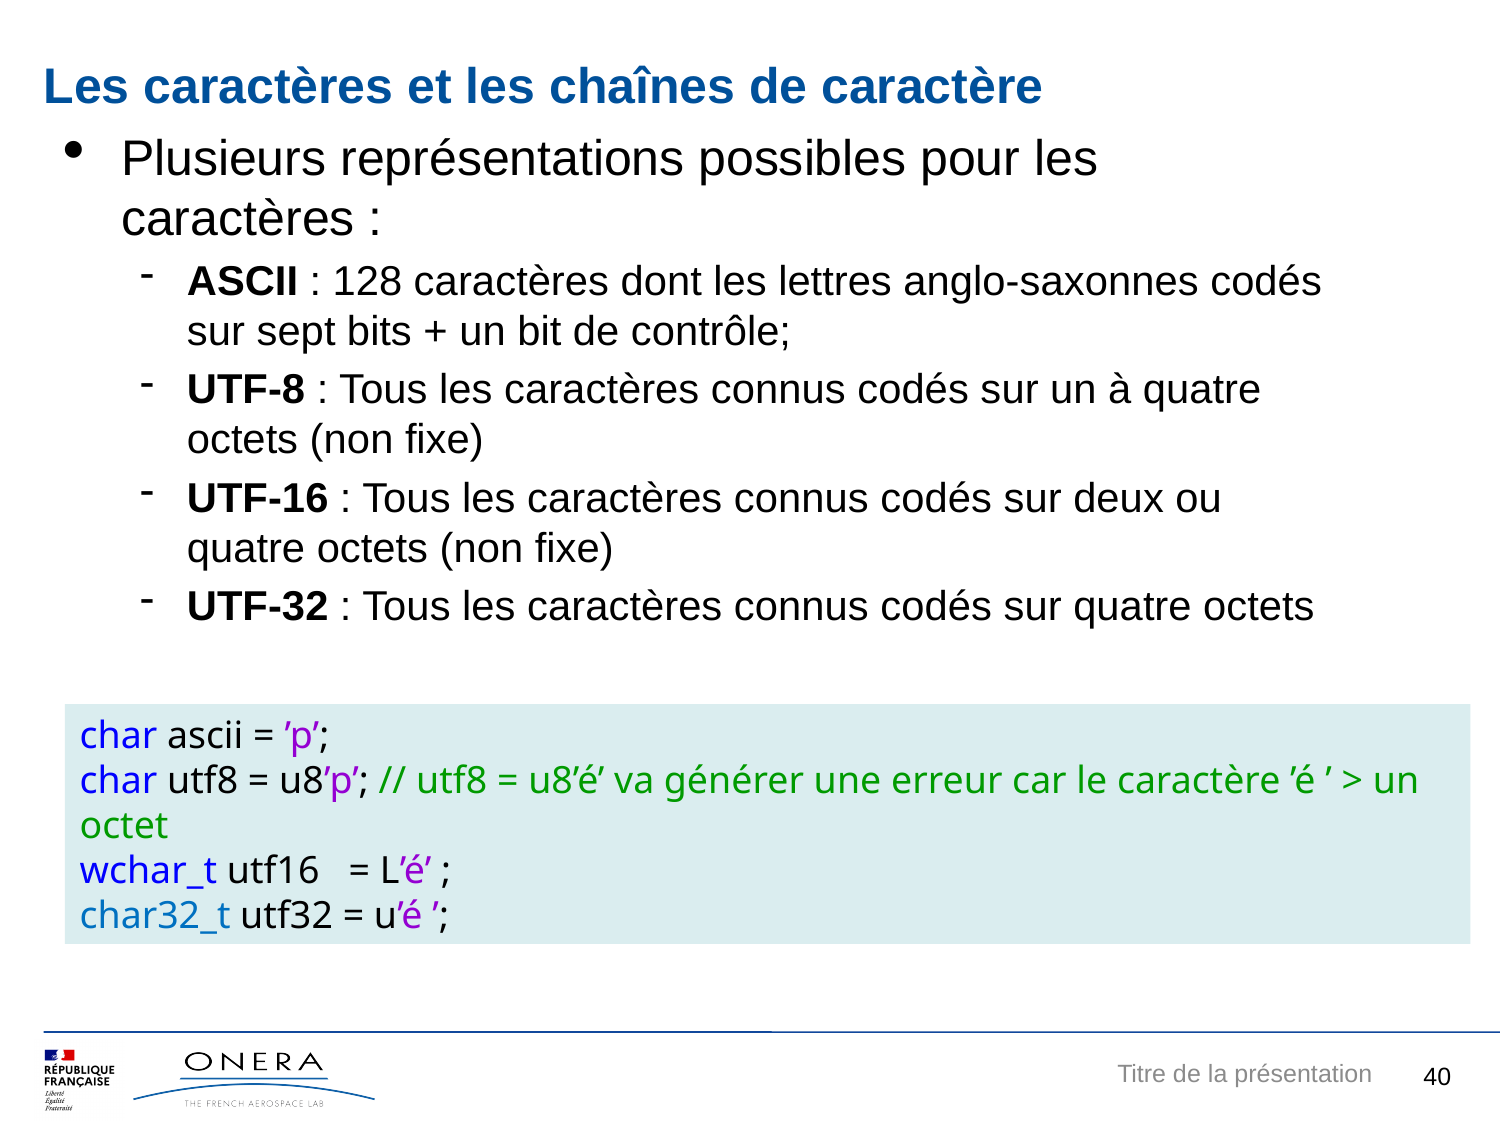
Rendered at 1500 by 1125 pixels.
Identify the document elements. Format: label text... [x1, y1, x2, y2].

text_box Plusieurs représentations possibles pour les caractères : ASCII : 128 caractères dont les lettres anglo-saxonnes codés sur sept bits + un bit de contrôle; UTF-8 : Tous les caractères connus codés sur un à quatre octets (non fixe) UTF-16 : Tous les caractères connus codés sur deux ou quatre octets (non fixe) UTF-32 : Tous les caractères connus codés sur quatre octets [64, 125, 1340, 681]
text_box char ascii = ’p’; char utf8 = u8’p’; // utf8 = u8’é’ va générer une erreur car le caractère ’é ’ > un octet wchar_t utf16 = L’é’ ; char32_t utf32 = u’é ’; [64, 704, 1471, 944]
picture [34, 1039, 125, 1121]
text_box 40 [1374, 1024, 1500, 1125]
text_box Titre de la présentation [466, 1042, 1388, 1103]
text_box Les caractères et les chaînes de caractère [43, 0, 1486, 169]
picture [133, 1052, 375, 1107]
